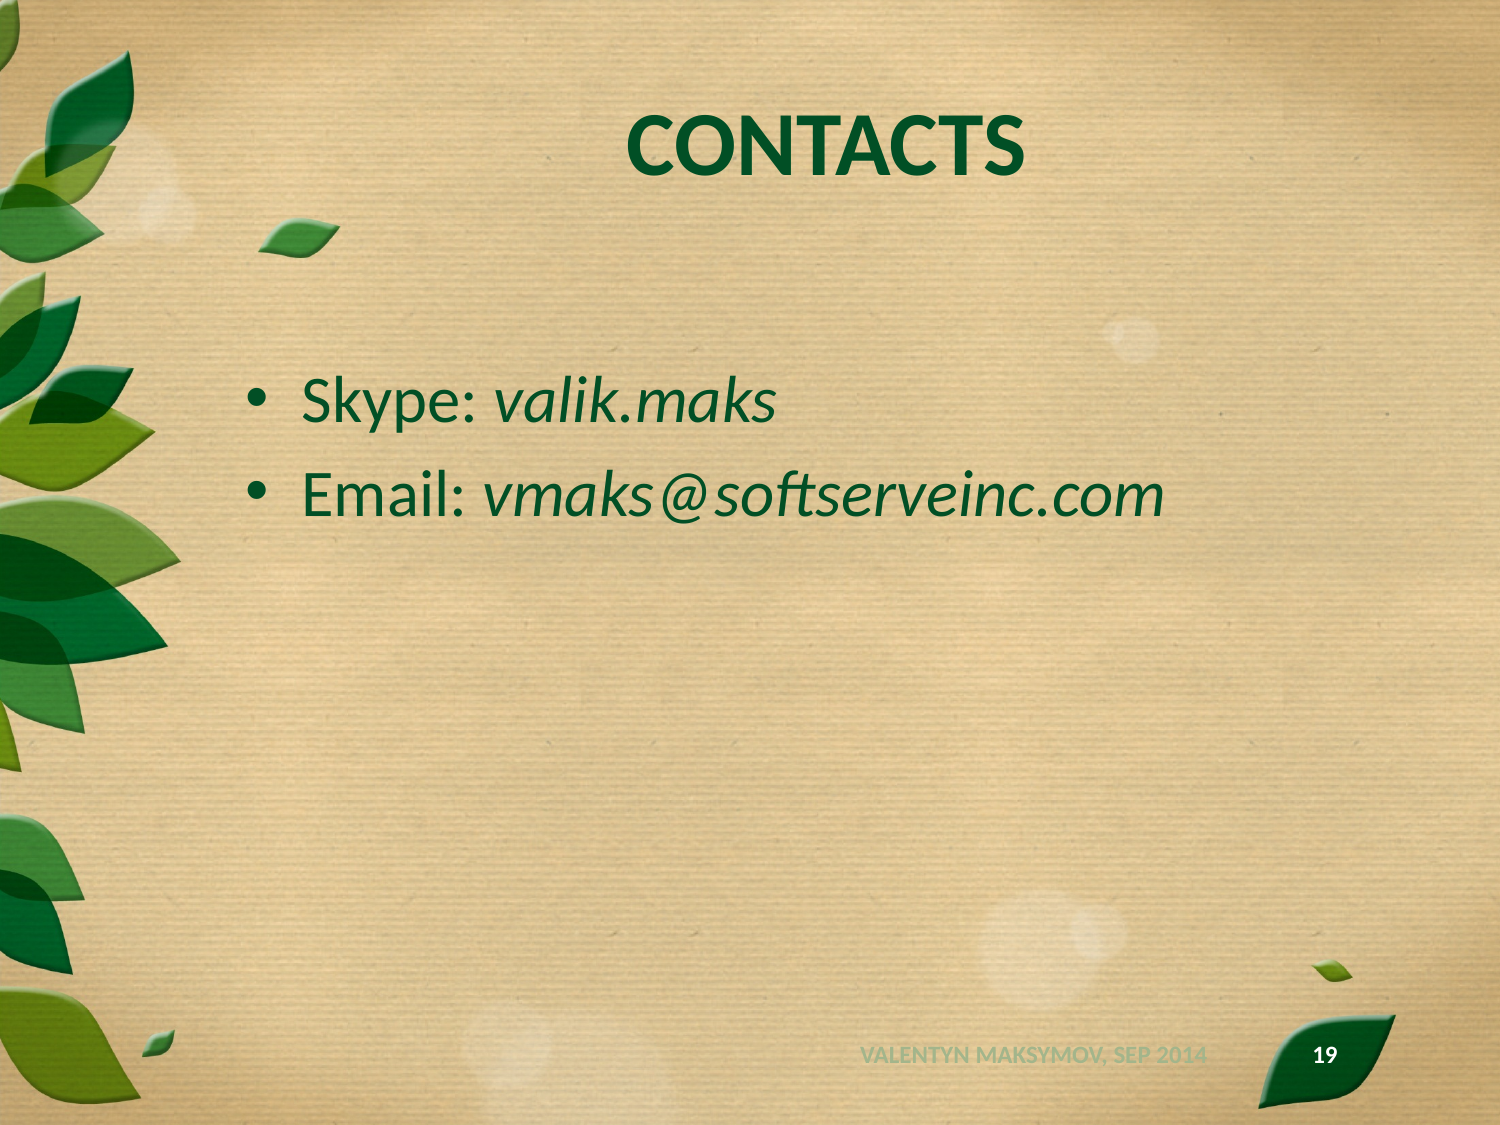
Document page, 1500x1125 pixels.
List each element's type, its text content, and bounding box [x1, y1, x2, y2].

slide_number 19 [1250, 1023, 1400, 1084]
picture [0, 0, 1500, 1125]
footer Valentyn Maksymov, sep 2014 [747, 1023, 1223, 1084]
list Skype: valik.maks Email: vmaks@softserveinc.com [230, 255, 1424, 1000]
title Contacts [228, 45, 1425, 233]
